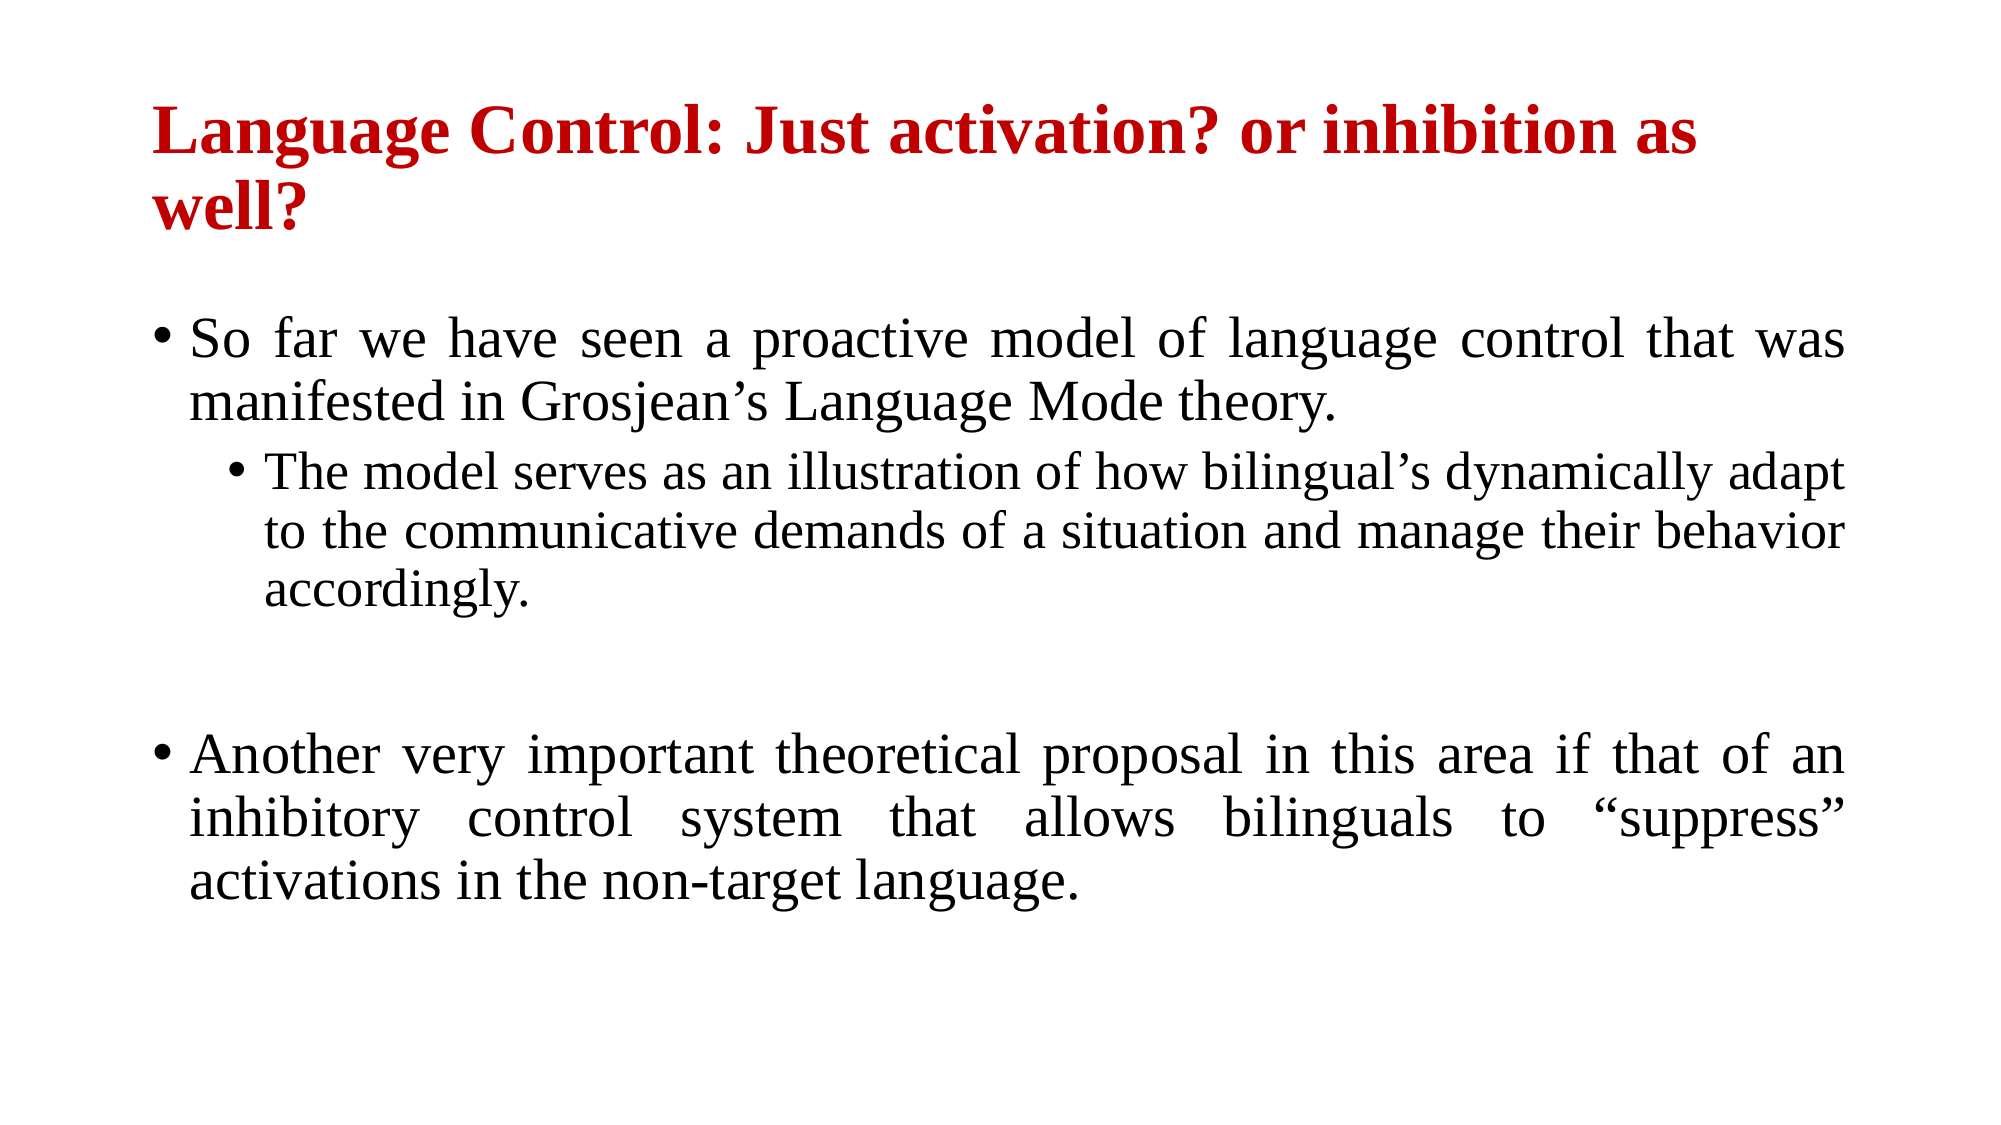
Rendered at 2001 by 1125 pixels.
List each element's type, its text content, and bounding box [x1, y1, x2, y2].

title Language Control: Just activation? or inhibition as well? [137, 59, 1863, 278]
list So far we have seen a proactive model of language control that was manifested in Grosjean’s Language Mode theory. The model serves as an illustration of how bilingual’s dynamically adapt to the communicative demands of a situation and manage their behavior accordingly. Another very important theoretical proposal in this area if that of an inhibitory control system that allows bilinguals to “suppress” activations in the non-target language. [137, 299, 1863, 1014]
